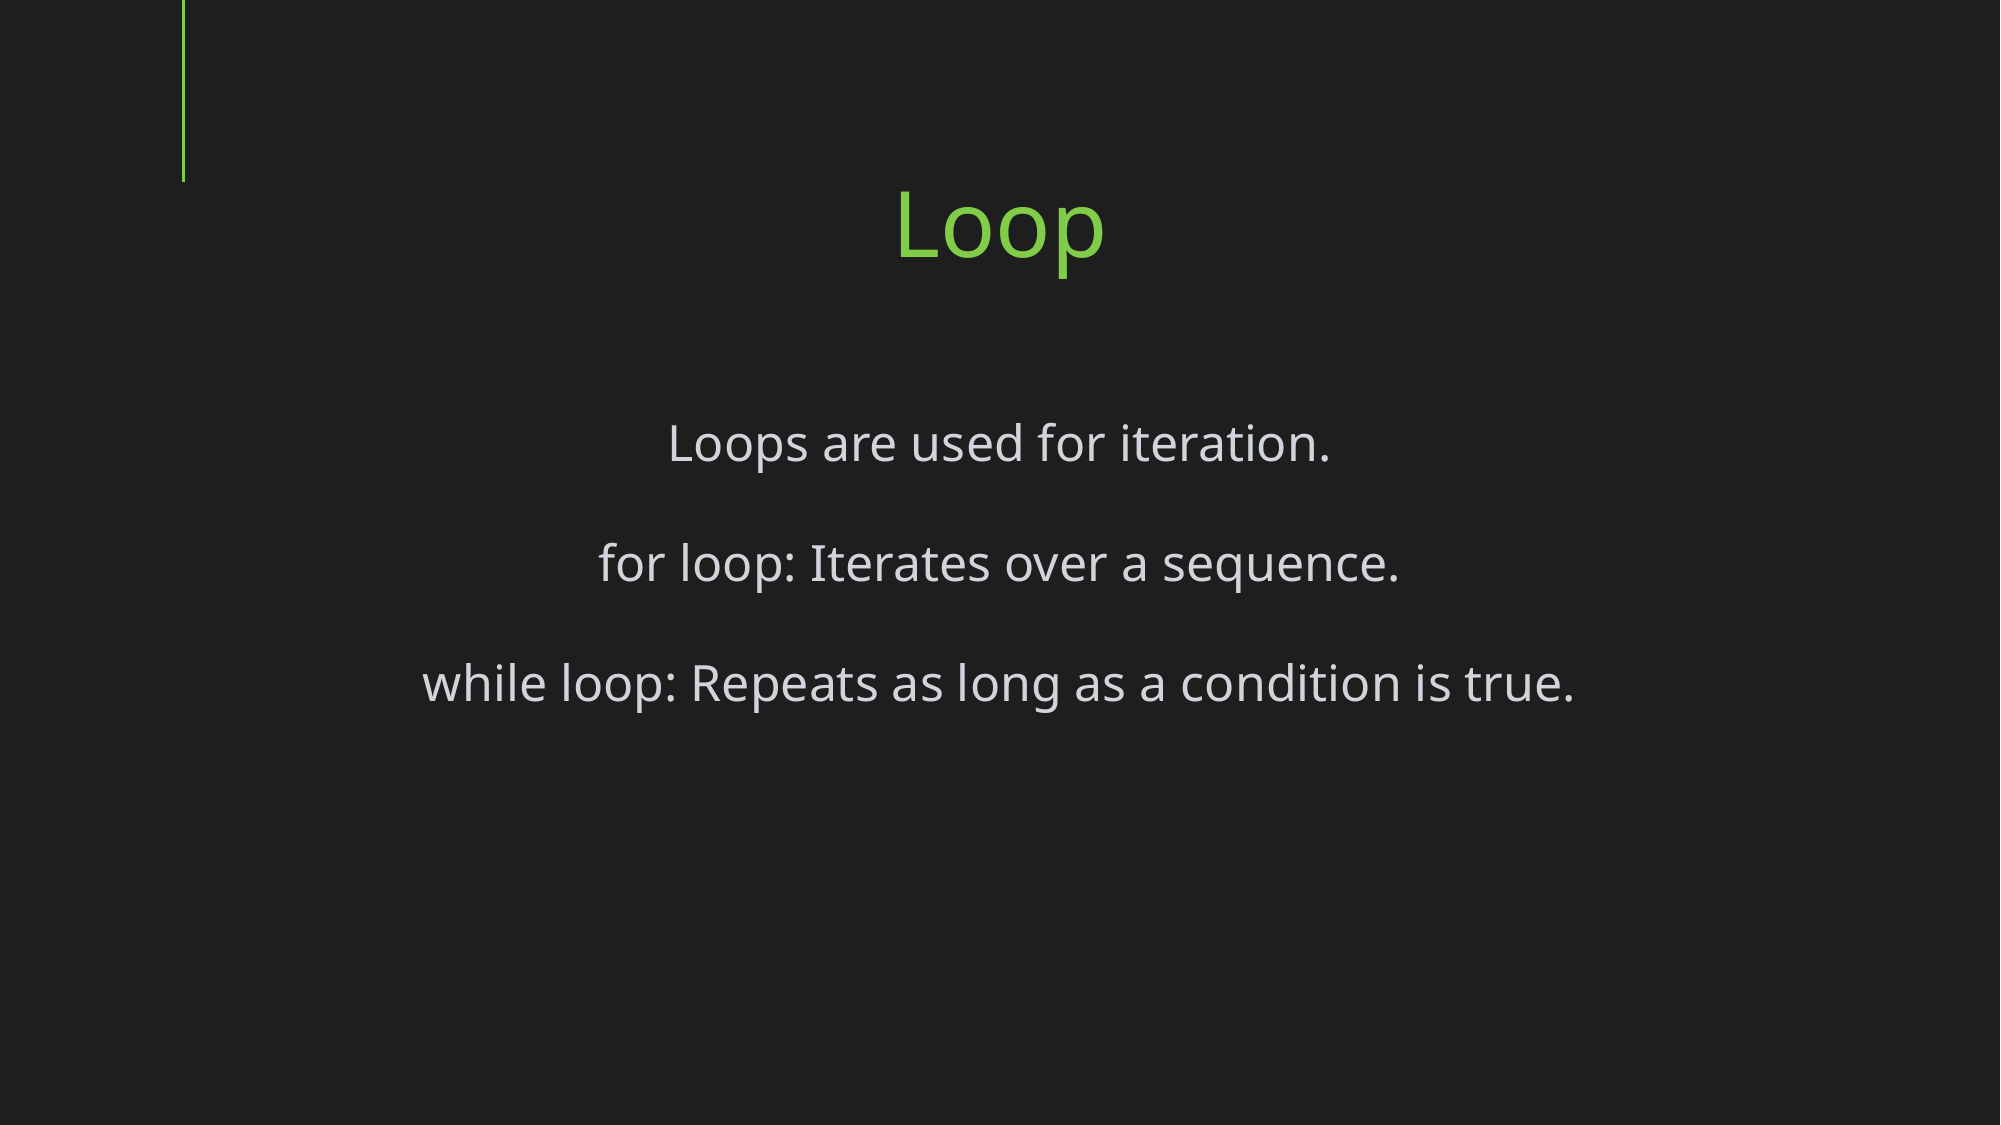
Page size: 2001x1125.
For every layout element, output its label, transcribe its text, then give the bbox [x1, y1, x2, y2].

text_box Loops are used for iteration. for loop: Iterates over a sequence. while loop: Repeats as long as a condition is true. [124, 343, 1876, 719]
text_box Loop [84, 158, 1916, 283]
